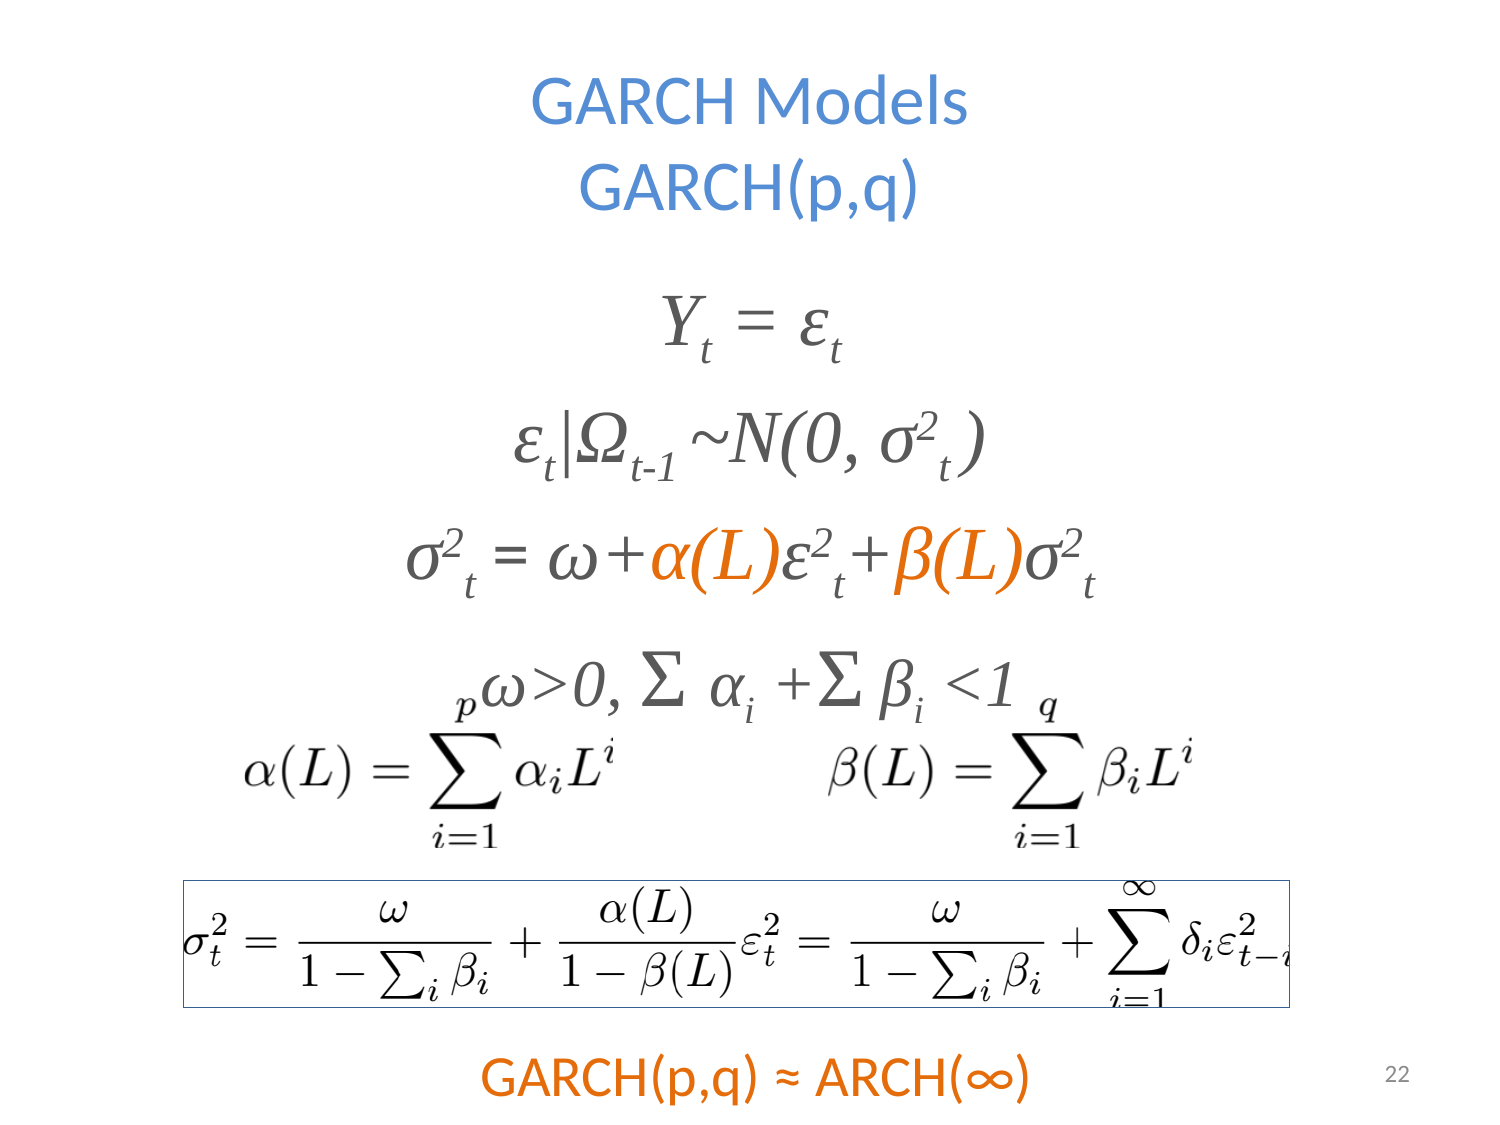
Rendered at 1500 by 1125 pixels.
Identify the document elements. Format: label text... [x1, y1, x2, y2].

list Yt = εt εt|Ωt-1 ~N(0, σ2t ) σ2t = ω+α(L)ε2t+β(L)σ2t ω>0, Σ αi +Σ βi <1 [75, 262, 1425, 1103]
slide_number 22 [1074, 1042, 1425, 1103]
picture [827, 697, 1192, 849]
picture [244, 697, 614, 849]
title GARCH Models GARCH(p,q) [75, 45, 1425, 233]
picture [183, 879, 1290, 1008]
text_box GARCH(p,q) ≈ ARCH(∞) [465, 1030, 1048, 1116]
